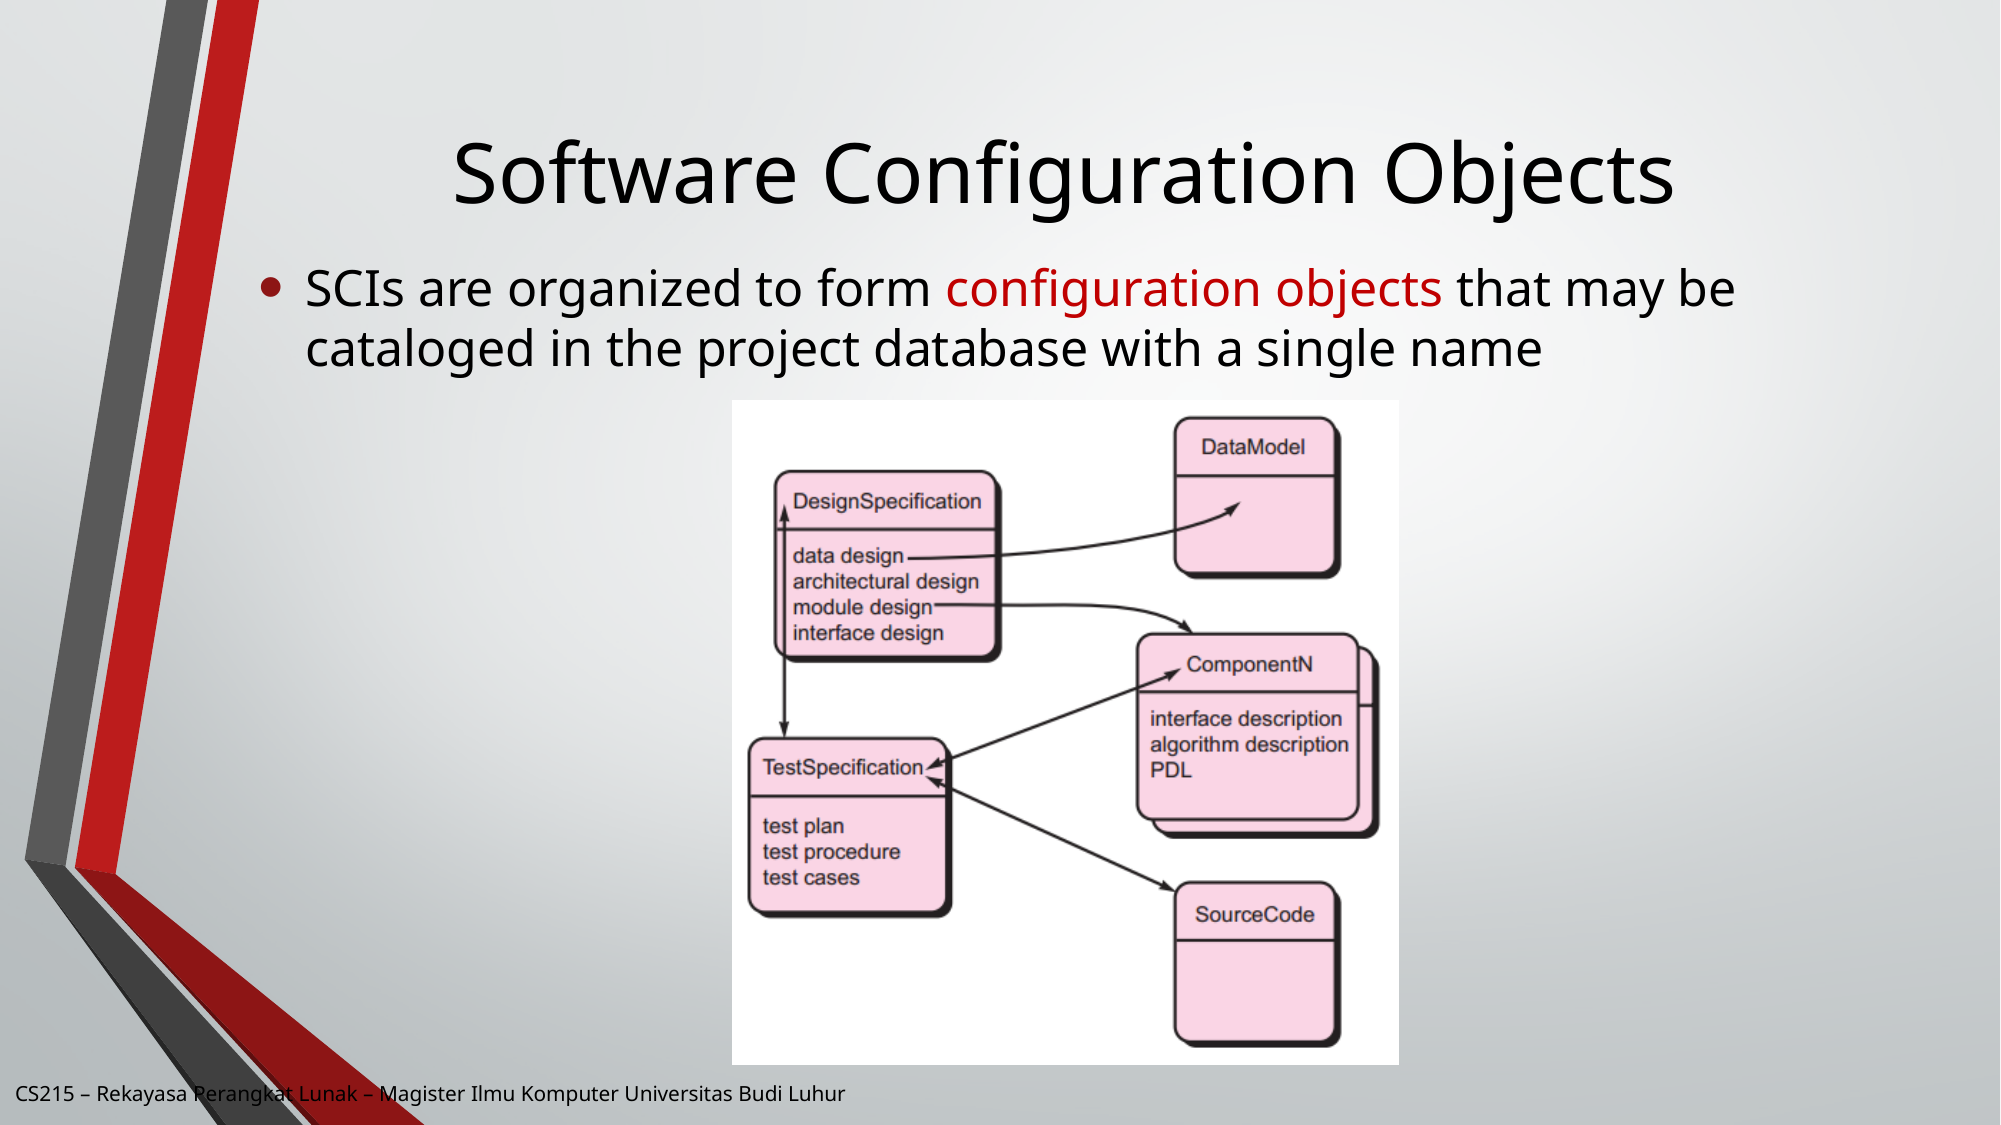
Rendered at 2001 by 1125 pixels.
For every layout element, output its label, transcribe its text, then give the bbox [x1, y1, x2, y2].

title Software Configuration Objects [243, 112, 1887, 248]
picture [732, 399, 1399, 1065]
list SCIs are organized to form configuration objects that may be cataloged in the project database with a single name [243, 248, 1887, 950]
footer CS215 – Rekayasa Perangkat Lunak – Magister Ilmu Komputer Universitas Budi Luhur [0, 1064, 1163, 1125]
